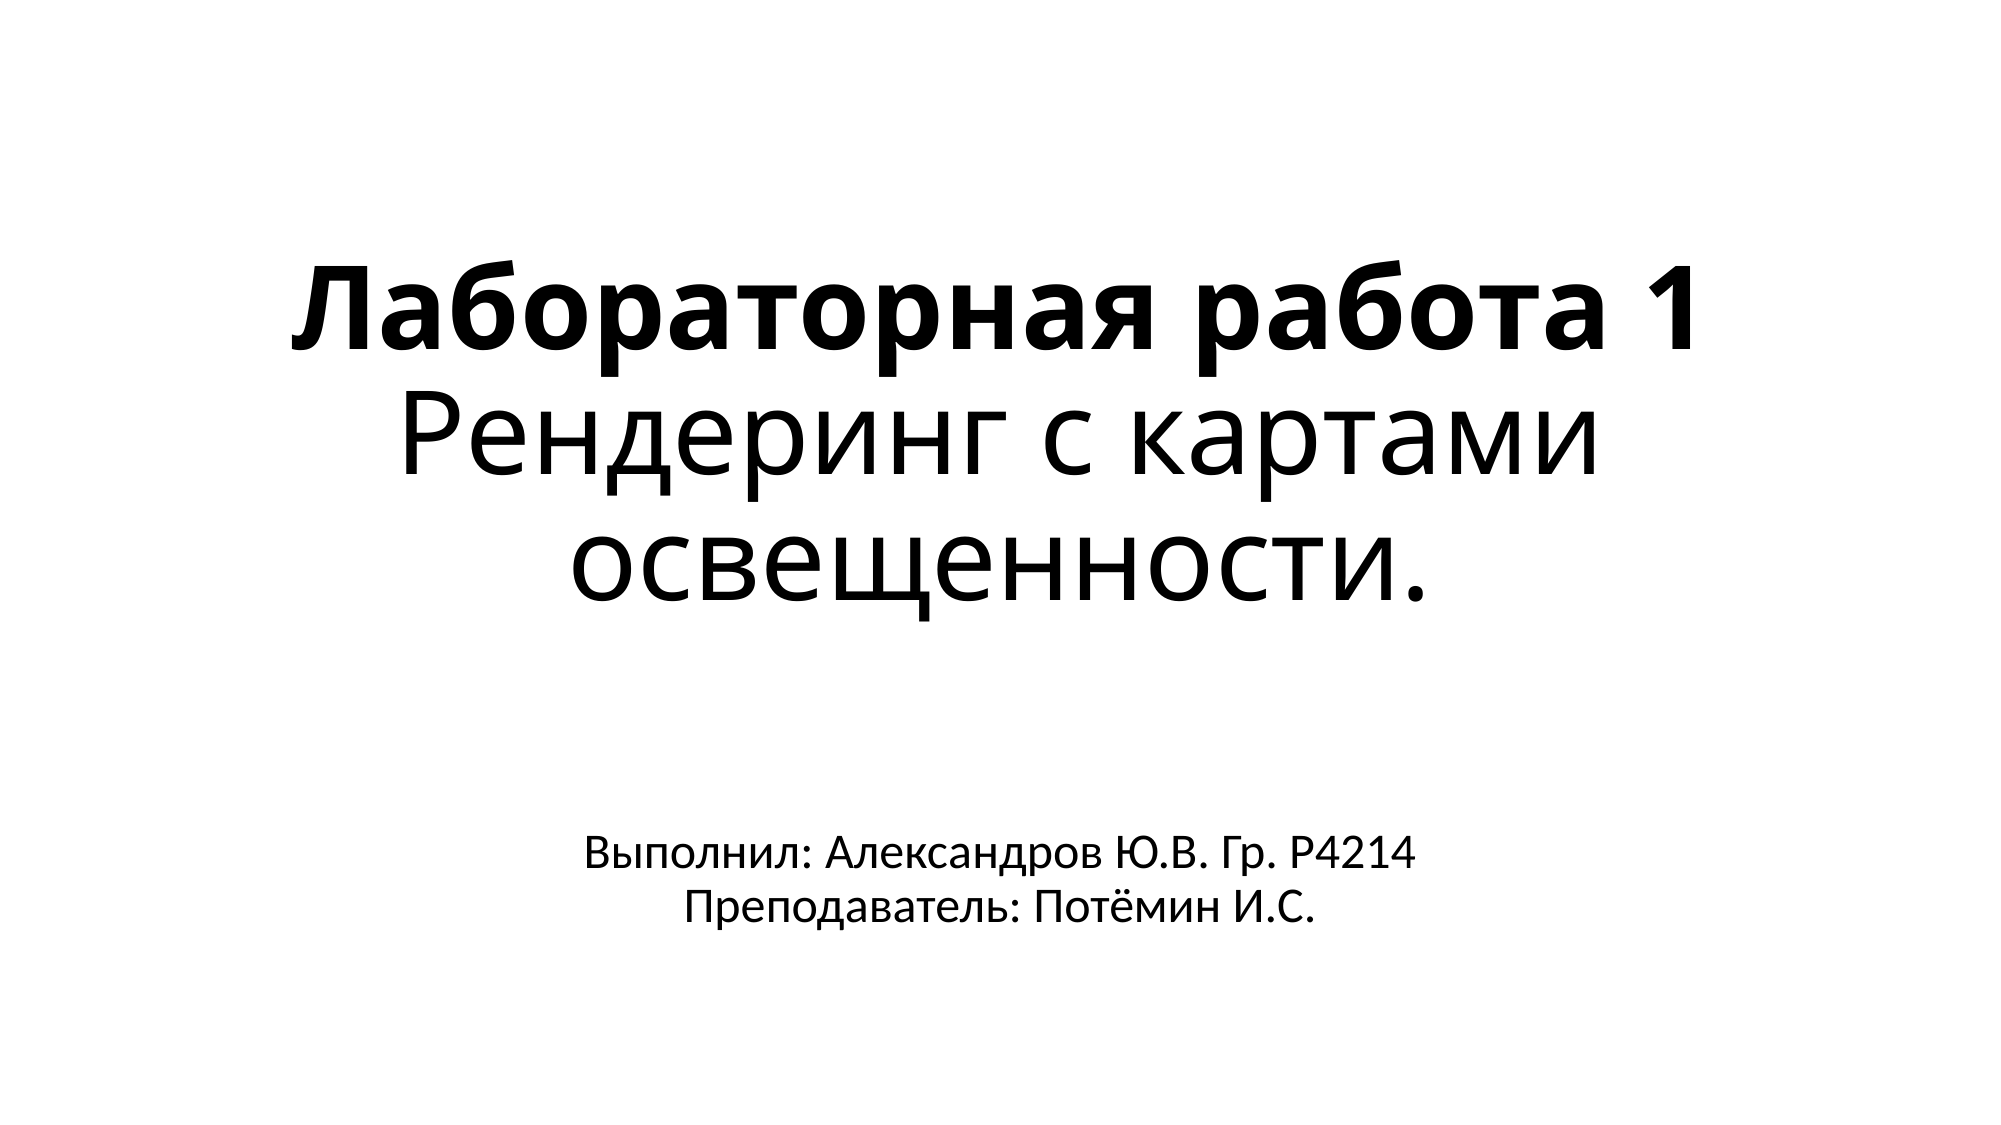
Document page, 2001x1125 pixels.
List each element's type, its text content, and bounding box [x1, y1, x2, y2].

subtitle Выполнил: Александров Ю.В. Гр. Р4214 Преподаватель: Потёмин И.С. [249, 817, 1750, 1036]
title Лабораторная работа 1 Рендеринг с картами освещенности. [249, 157, 1750, 817]
